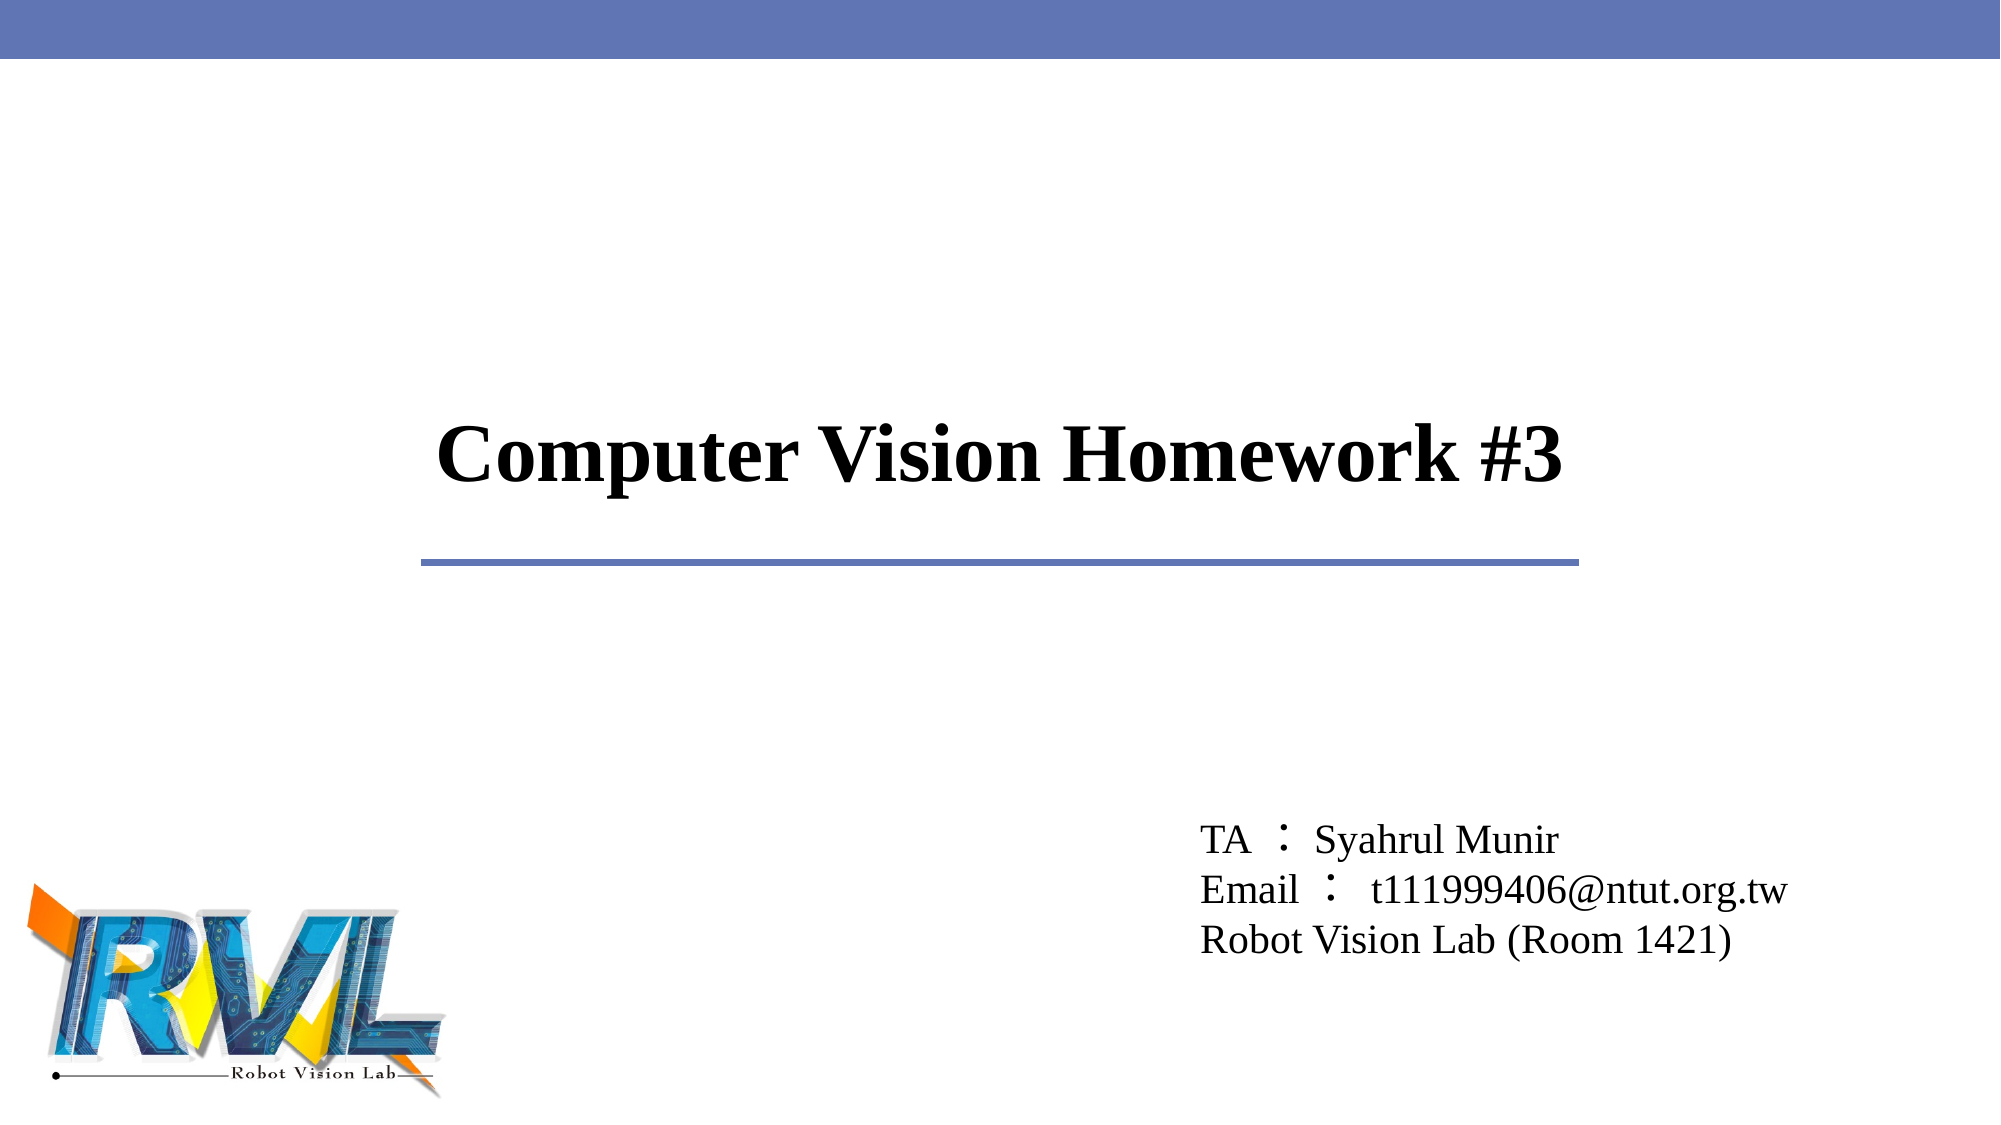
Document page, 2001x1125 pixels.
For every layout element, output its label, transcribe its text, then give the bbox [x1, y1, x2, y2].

text_box TA：Syahrul Munir Email： t111999406@ntut.org.tw Robot Vision Lab (Room 1421) [1185, 792, 1835, 982]
picture [5, 857, 470, 1118]
text_box Computer Vision Homework #3 [404, 390, 1596, 506]
